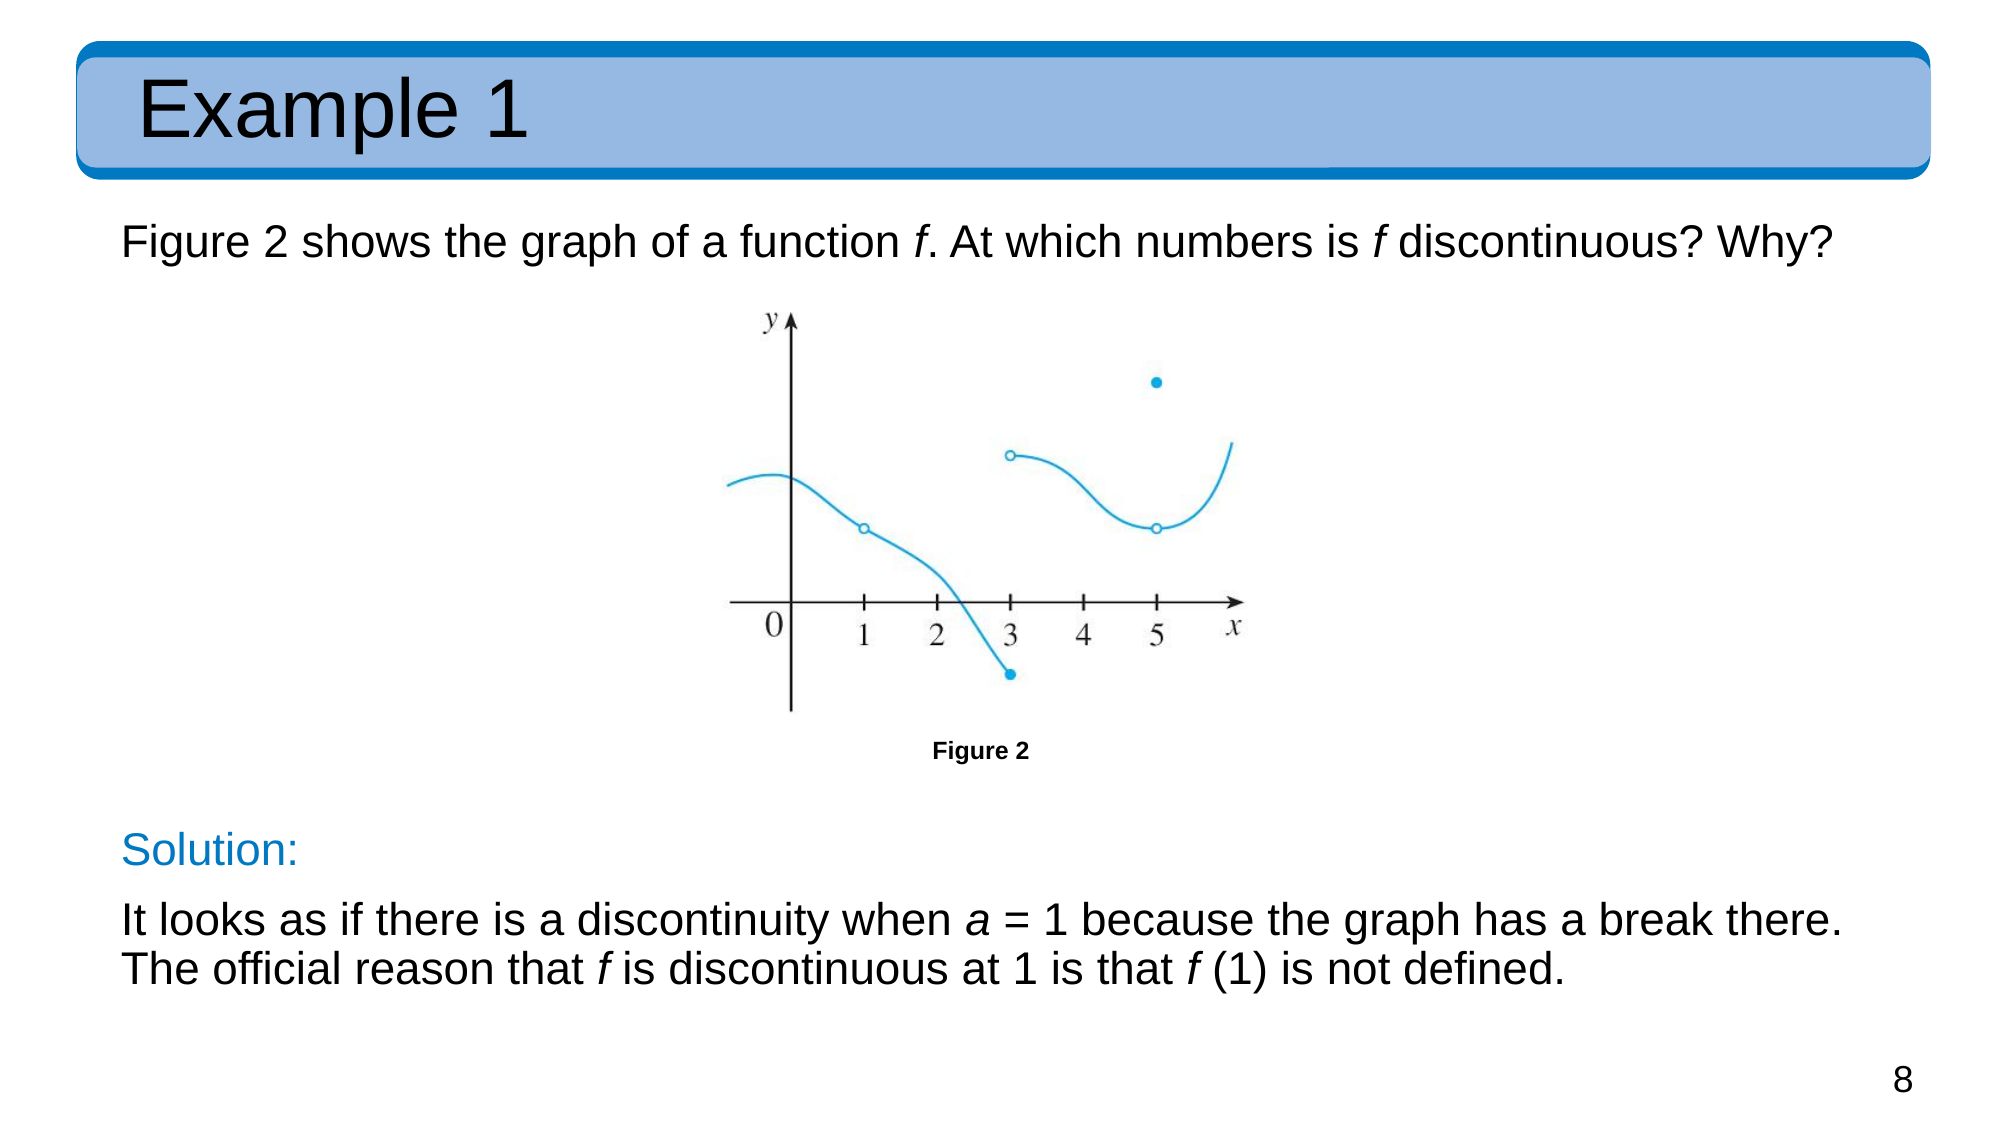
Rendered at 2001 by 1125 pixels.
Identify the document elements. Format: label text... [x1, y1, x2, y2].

title Example 1 [137, 65, 1863, 176]
list Figure 2 [932, 738, 1067, 787]
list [722, 303, 1278, 723]
list Figure 2 shows the graph of a function f. At which numbers is f discontinuous? Why? [120, 211, 1974, 270]
list Solution: It looks as if there is a discontinuity when a = 1 because the graph has a break there. The official reason that f is discontinuous at 1 is that f (1) is not defined. [120, 825, 1880, 1005]
